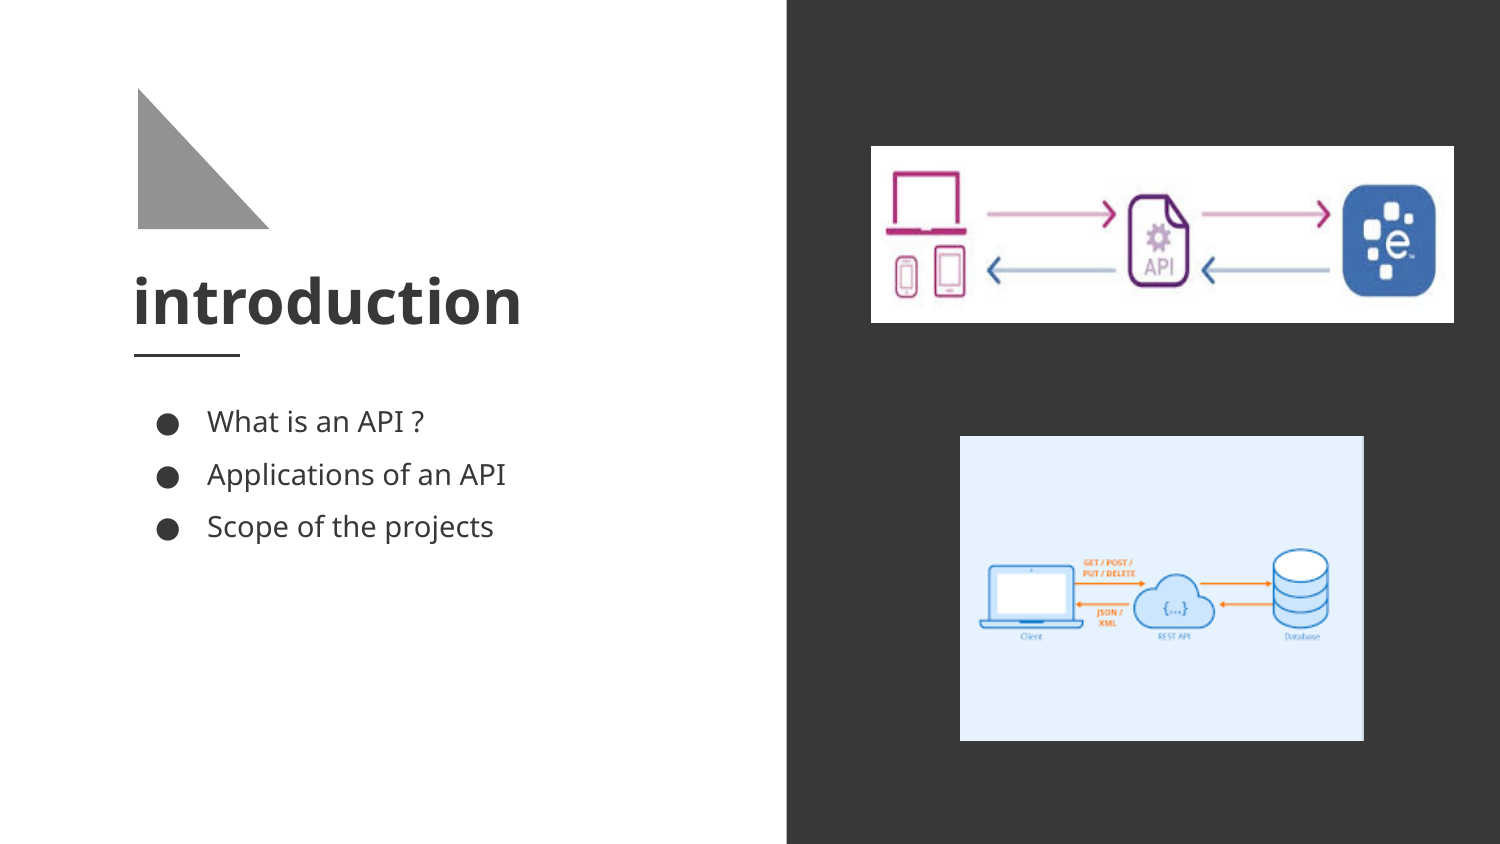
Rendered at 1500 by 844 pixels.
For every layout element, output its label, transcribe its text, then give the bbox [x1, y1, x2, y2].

picture [871, 146, 1454, 324]
title introduction [116, 236, 750, 323]
picture [960, 436, 1365, 742]
subtitle What is an API ? Applications of an API Scope of the projects [116, 371, 675, 588]
